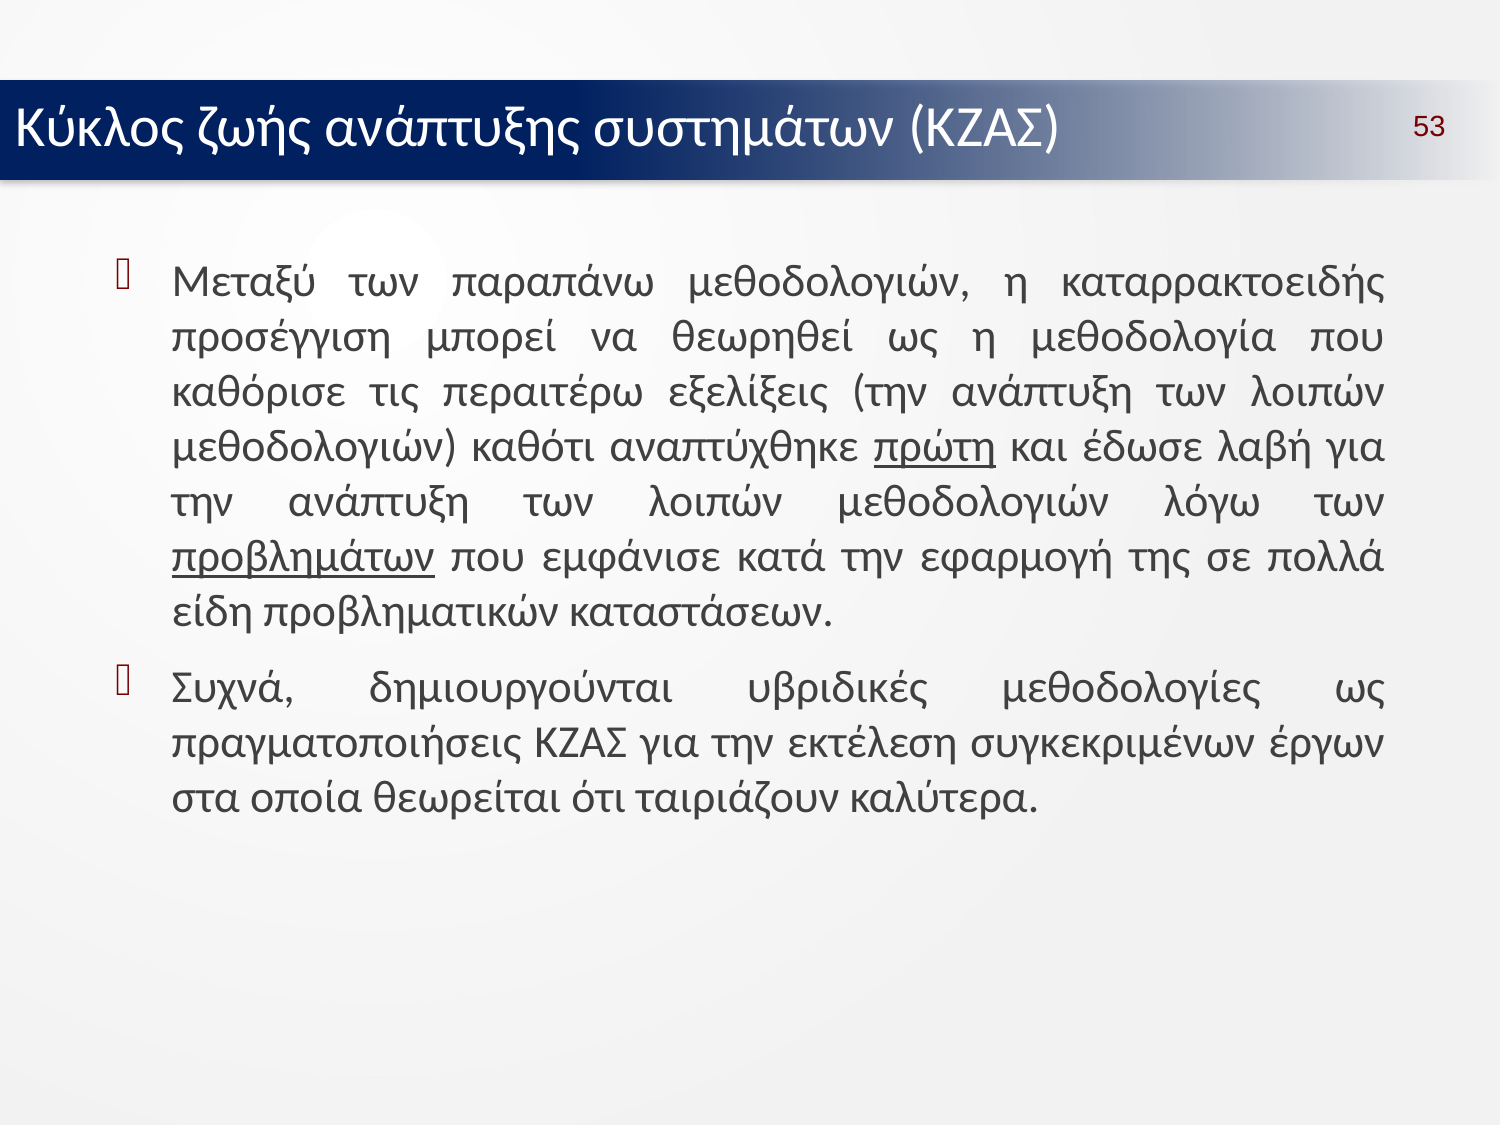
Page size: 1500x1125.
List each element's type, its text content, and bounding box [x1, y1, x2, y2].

list Κύκλος ζωής ανάπτυξης συστημάτων (ΚΖΑΣ) [0, 80, 1211, 180]
slide_number 53 [1388, 100, 1471, 163]
list Μεταξύ των παραπάνω μεθοδολογιών, η καταρρακτοειδής προσέγγιση μπορεί να θεωρηθεί ως η μεθοδολογία που καθόρισε τις περαιτέρω εξελίξεις (την ανάπτυξη των λοιπών μεθοδολογιών) καθότι αναπτύχθηκε πρώτη και έδωσε λαβή για την ανάπτυξη των λοιπών μεθοδολογιών λόγω των προβλημάτων που εμφάνισε κατά την εφαρμογή της σε πολλά είδη προβληματικών καταστάσεων. Συχνά, δημιουργούνται υβριδικές μεθοδολογίες ως πραγματοποιήσεις ΚΖΑΣ για την εκτέλεση συγκεκριμένων έργων στα οποία θεωρείται ότι ταιριάζουν καλύτερα. [100, 243, 1401, 970]
